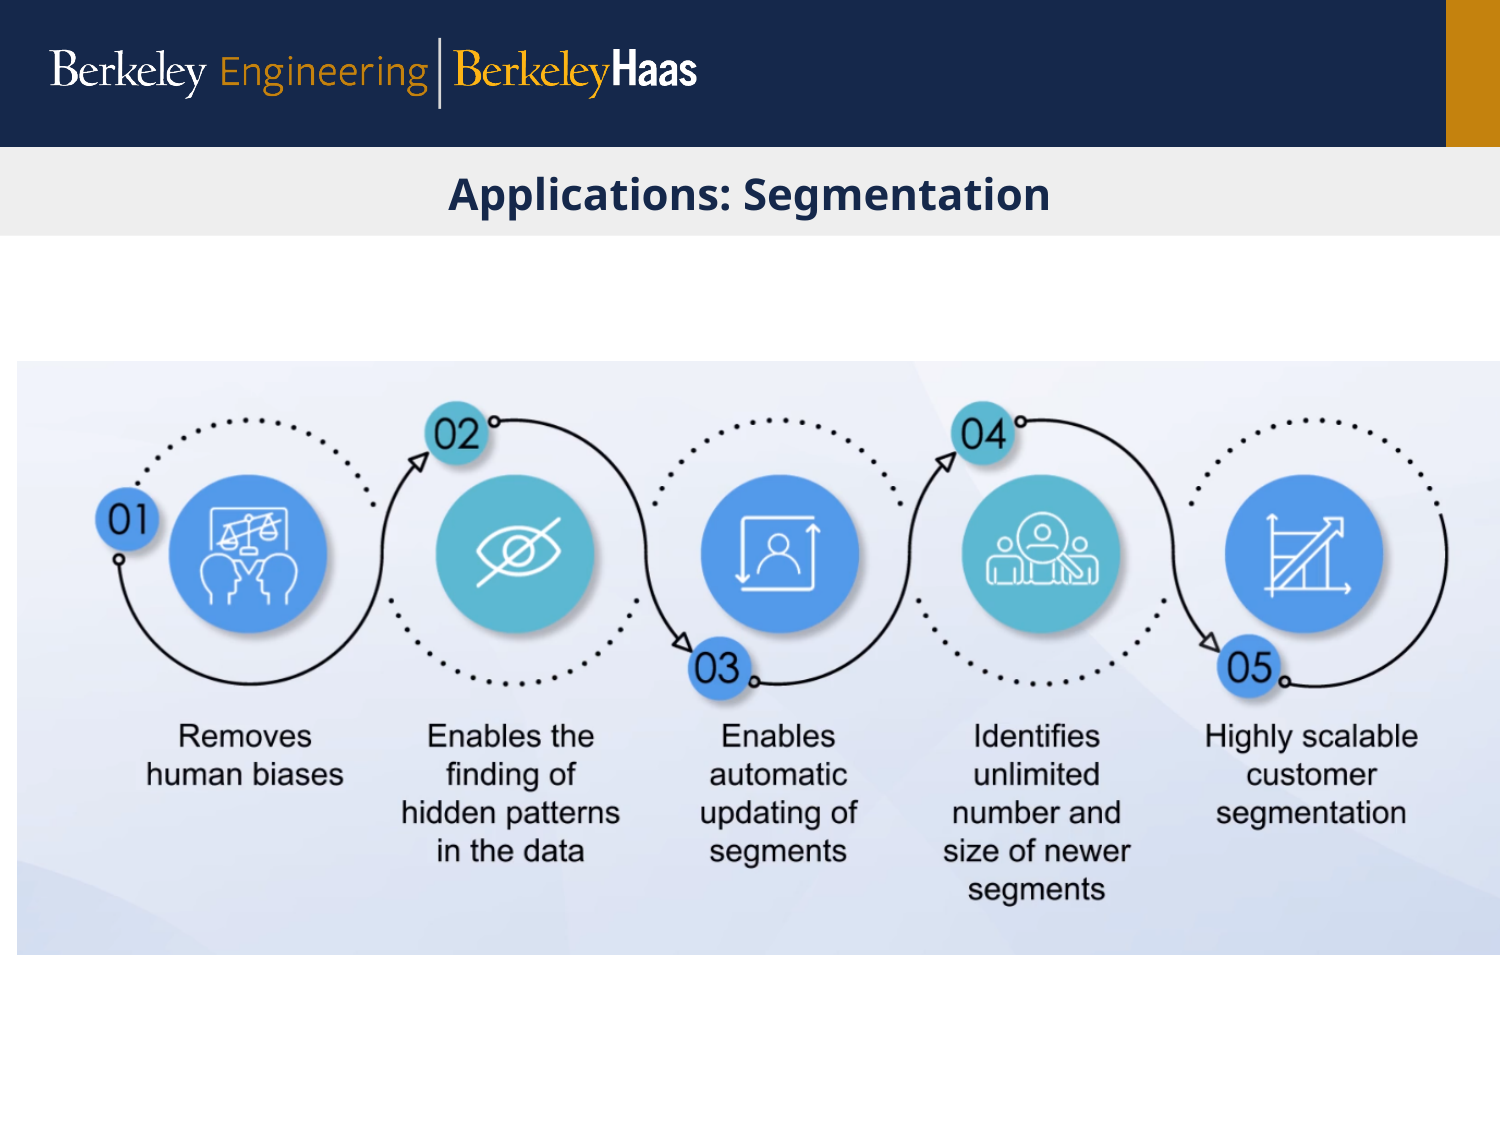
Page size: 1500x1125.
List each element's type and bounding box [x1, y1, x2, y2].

text_box [0, 0, 1500, 236]
picture [16, 361, 1500, 955]
